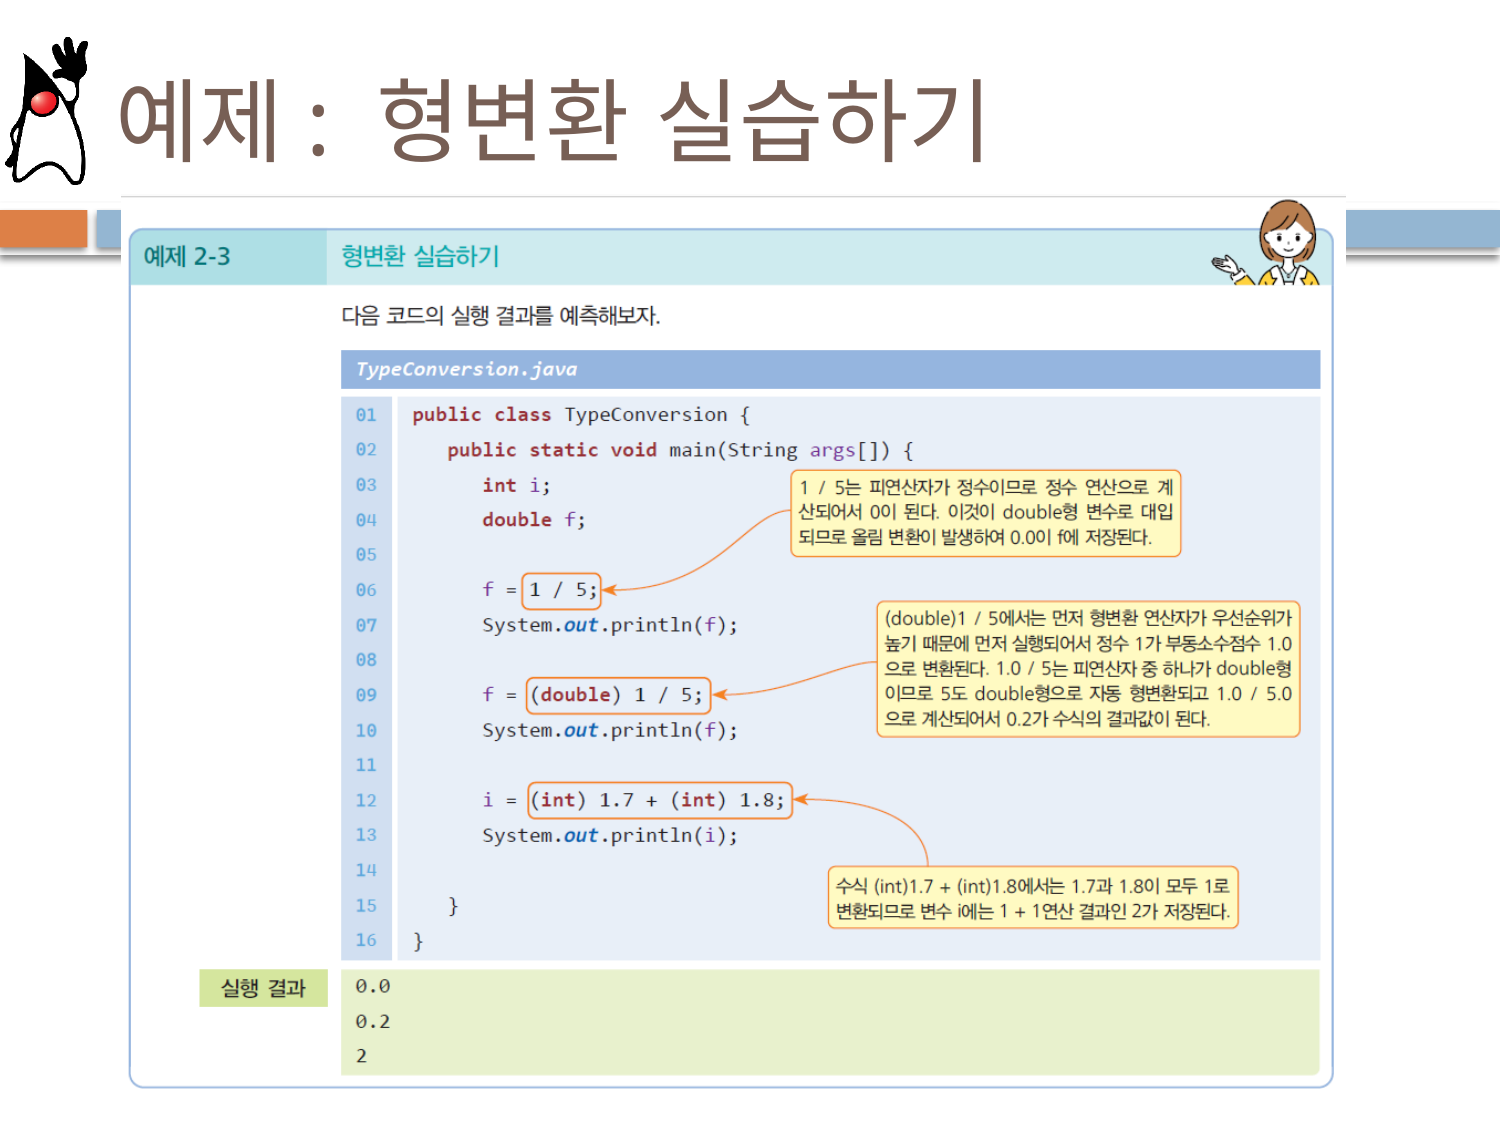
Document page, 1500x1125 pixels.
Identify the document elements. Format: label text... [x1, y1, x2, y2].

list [120, 194, 1346, 1100]
title 예제: 형변환 실습하기 [100, 37, 1438, 200]
picture [5, 37, 88, 185]
